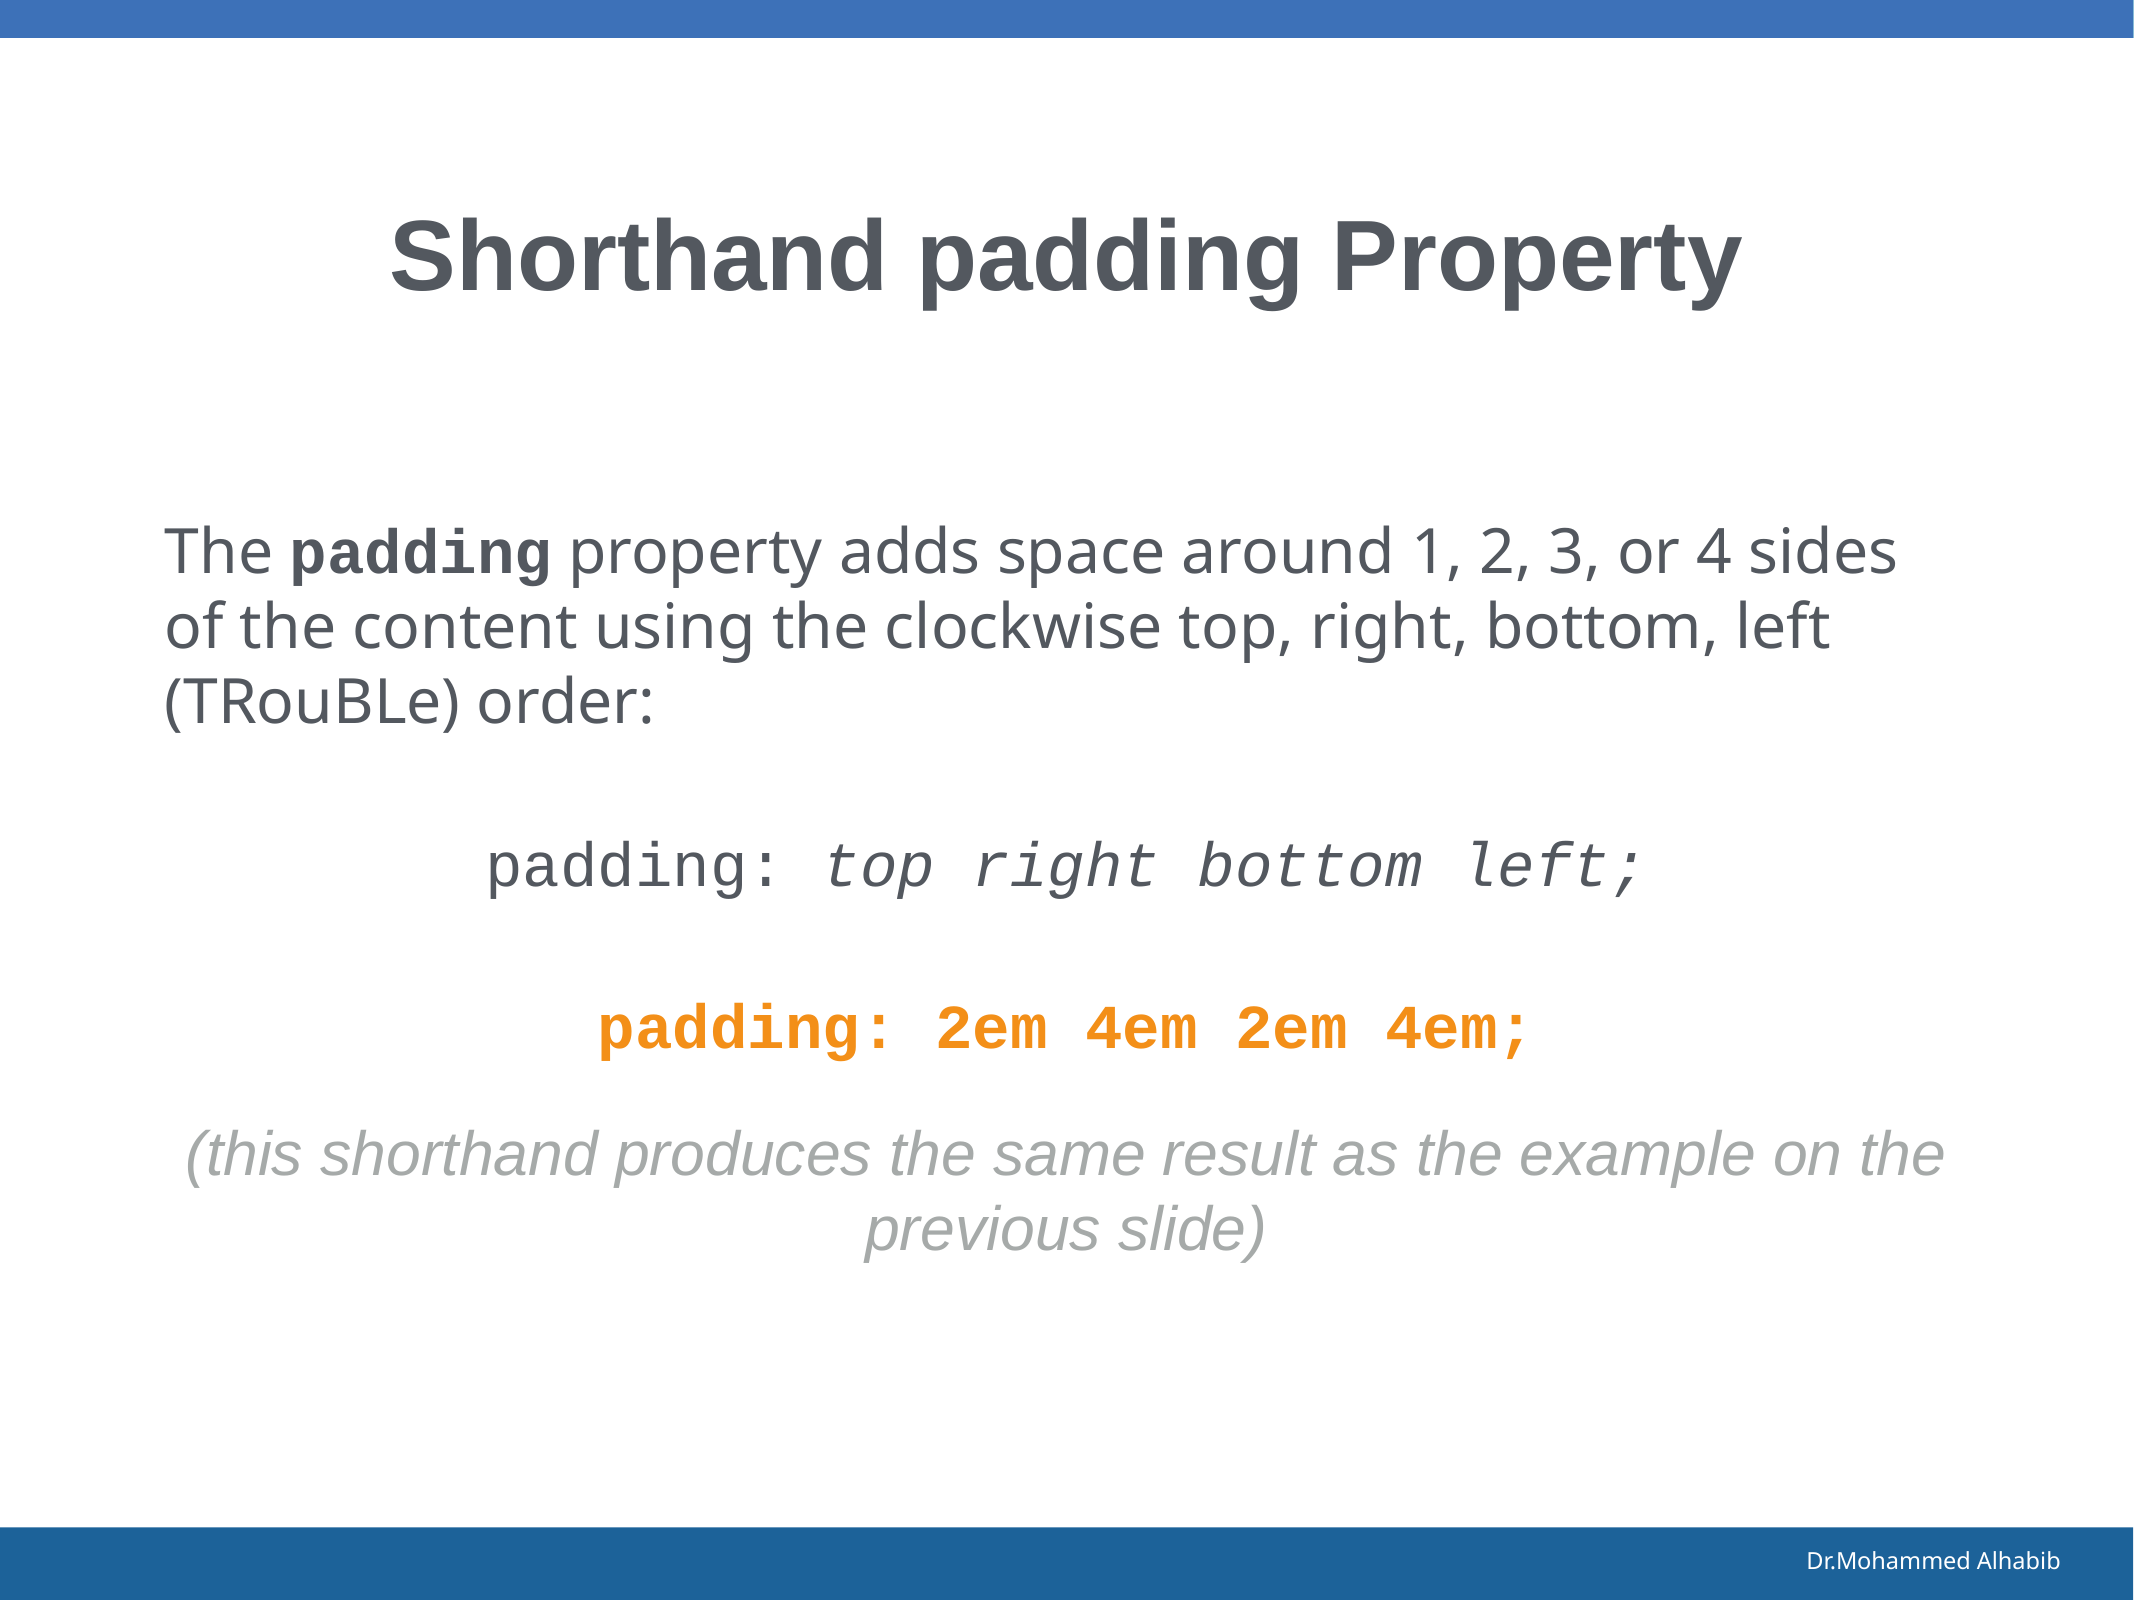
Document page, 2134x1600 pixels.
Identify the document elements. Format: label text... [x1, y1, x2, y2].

list The padding property adds space around 1, 2, 3, or 4 sides of the content using the clockwise top, right, bottom, left (TRouBLe) order: padding: top right bottom left; padding: 2em 4em 2em 4em; (this shorthand produces the same result as the example on the previous slide) [155, 502, 1978, 1459]
title Shorthand padding Property [155, 72, 1978, 428]
